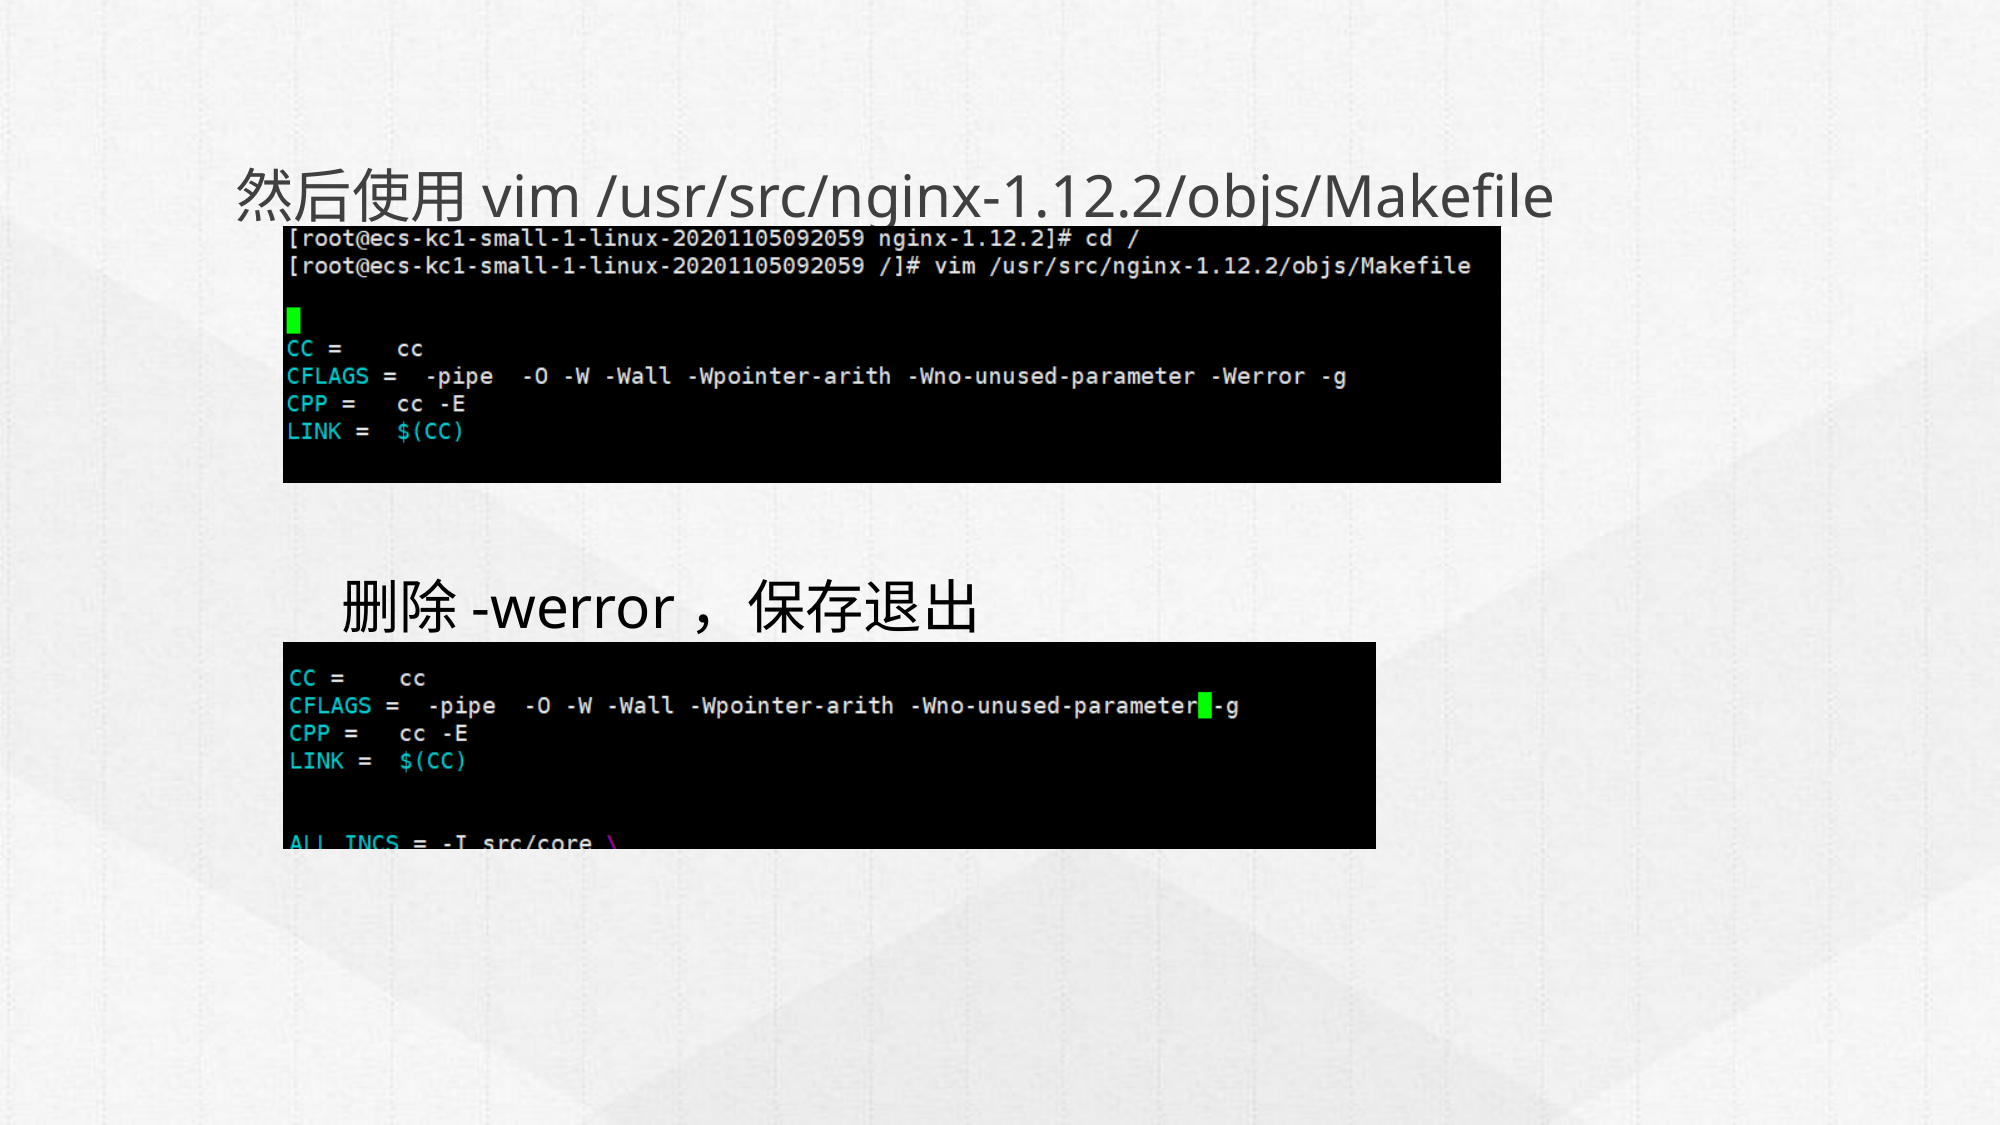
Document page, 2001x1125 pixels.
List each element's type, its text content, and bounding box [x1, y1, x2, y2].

text_box 然后使用vim /usr/src/nginx-1.12.2/objs/Makefile [220, 151, 1570, 237]
picture [0, 0, 2000, 1125]
text_box 删除-werror，保存退出 [326, 562, 996, 642]
